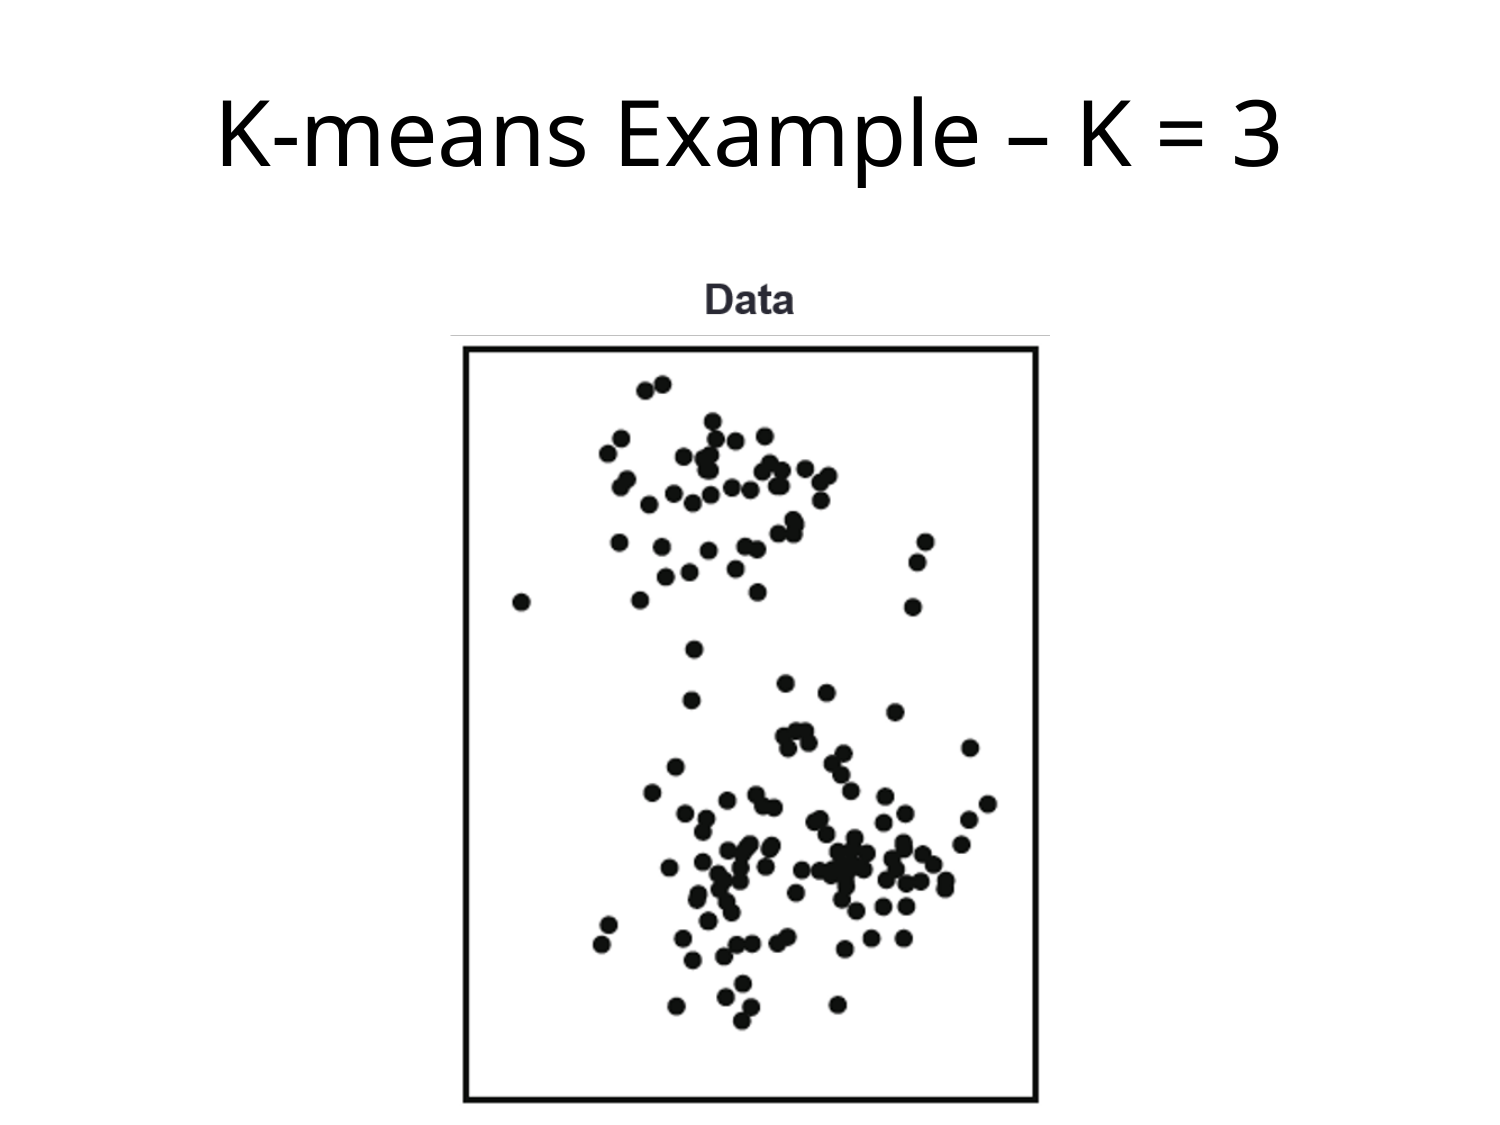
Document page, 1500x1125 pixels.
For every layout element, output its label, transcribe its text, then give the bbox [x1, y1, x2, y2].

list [449, 259, 1050, 1116]
title K-means Example – K = 3 [103, 27, 1397, 246]
